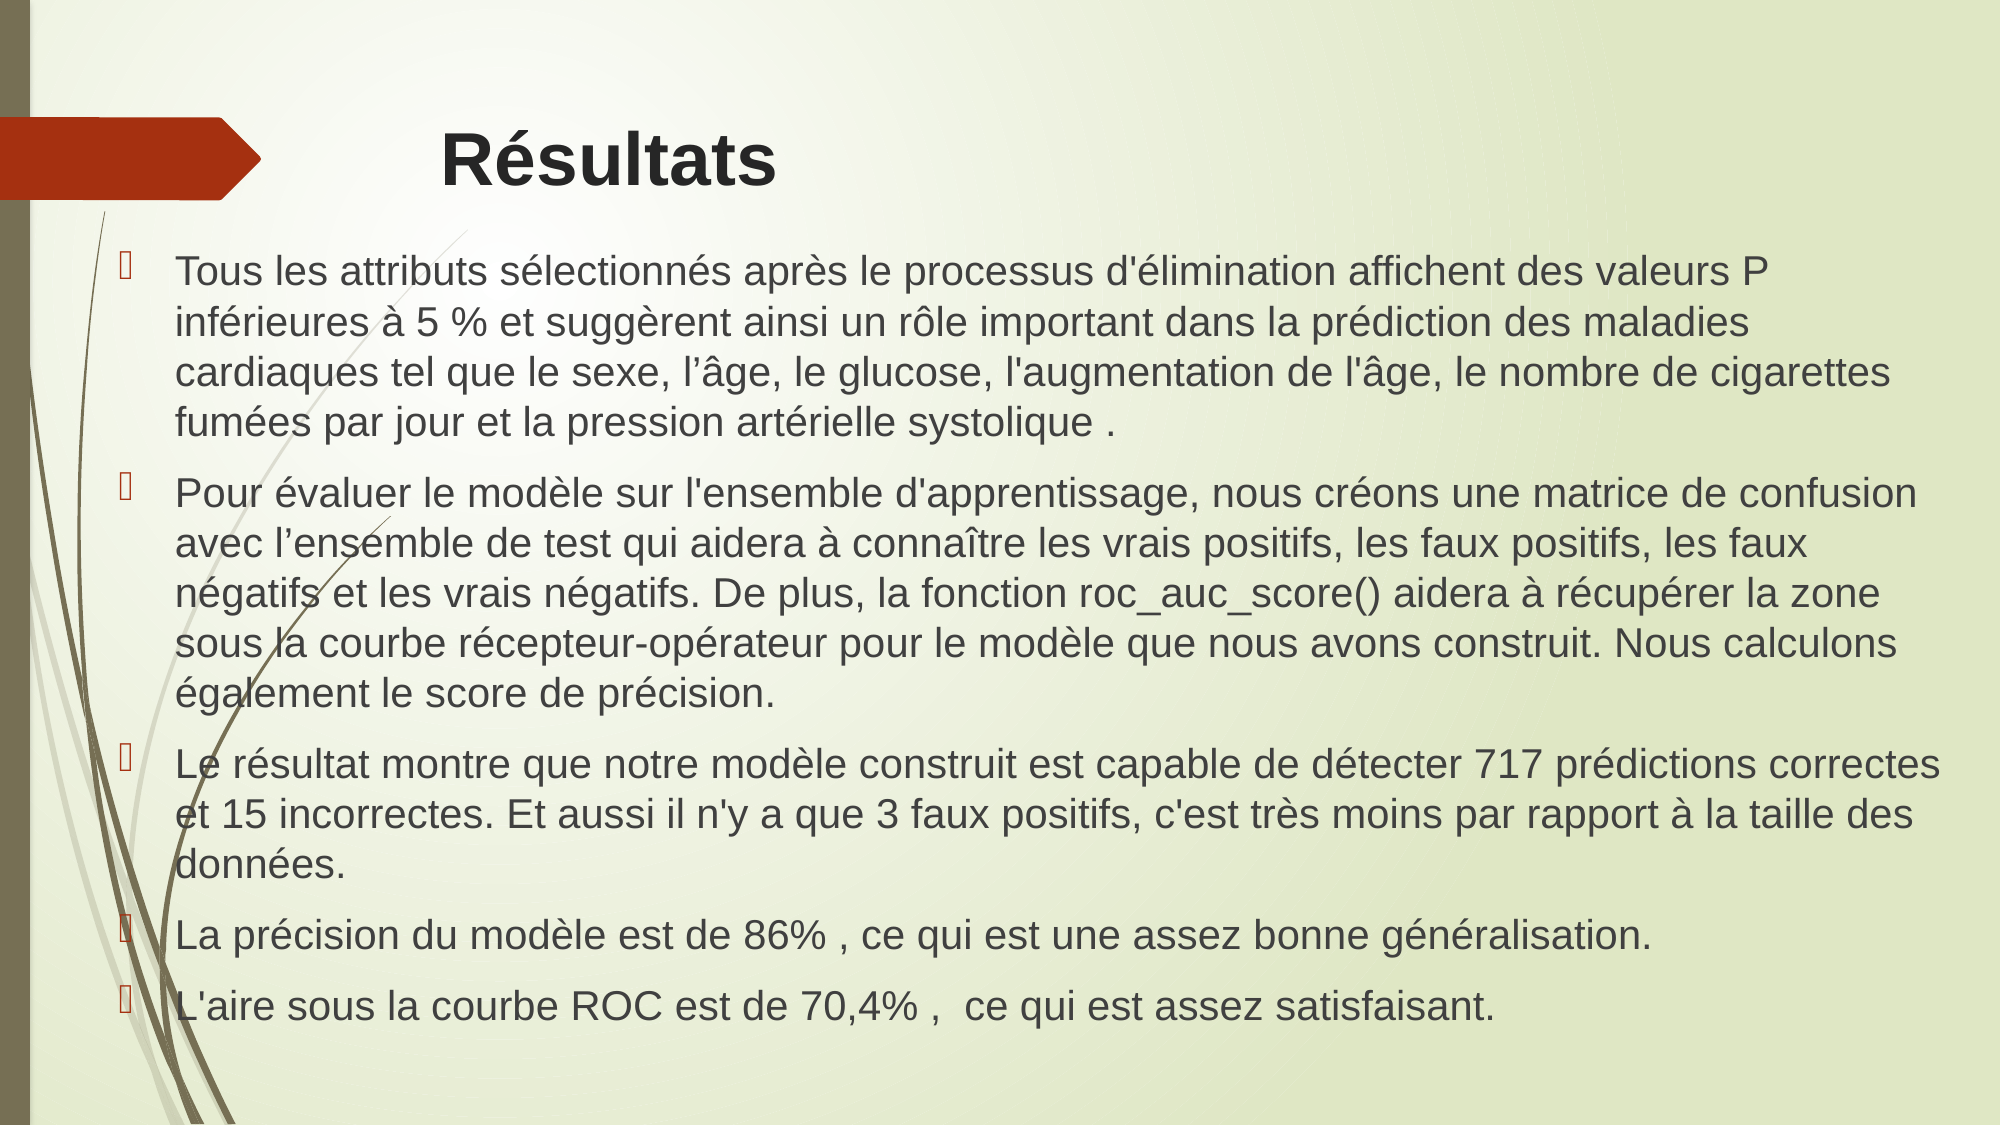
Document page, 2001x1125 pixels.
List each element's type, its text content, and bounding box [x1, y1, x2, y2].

title Résultats [425, 102, 1888, 236]
list Tous les attributs sélectionnés après le processus d'élimination affichent des valeurs P inférieures à 5 % et suggèrent ainsi un rôle important dans la prédiction des maladies cardiaques tel que le sexe, l’âge, le glucose, l'augmentation de l'âge, le nombre de cigarettes fumées par jour et la pression artérielle systolique . Pour évaluer le modèle sur l'ensemble d'apprentissage, nous créons une matrice de confusion avec l’ensemble de test qui aidera à connaître les vrais positifs, les faux positifs, les faux négatifs et les vrais négatifs. De plus, la fonction roc_auc_score() aidera à récupérer la zone sous la courbe récepteur-opérateur pour le modèle que nous avons construit. Nous calculons également le score de précision. Le résultat montre que notre modèle construit est capable de détecter 717 prédictions correctes et 15 incorrectes. Et aussi il n'y a que 3 faux positifs, c'est très moins par rapport à la taille des données. La précision du modèle est de 86% , ce qui est une assez bonne généralisation. L'aire sous la courbe ROC est de 70,4% , ce qui est assez satisfaisant. [103, 236, 1972, 1048]
